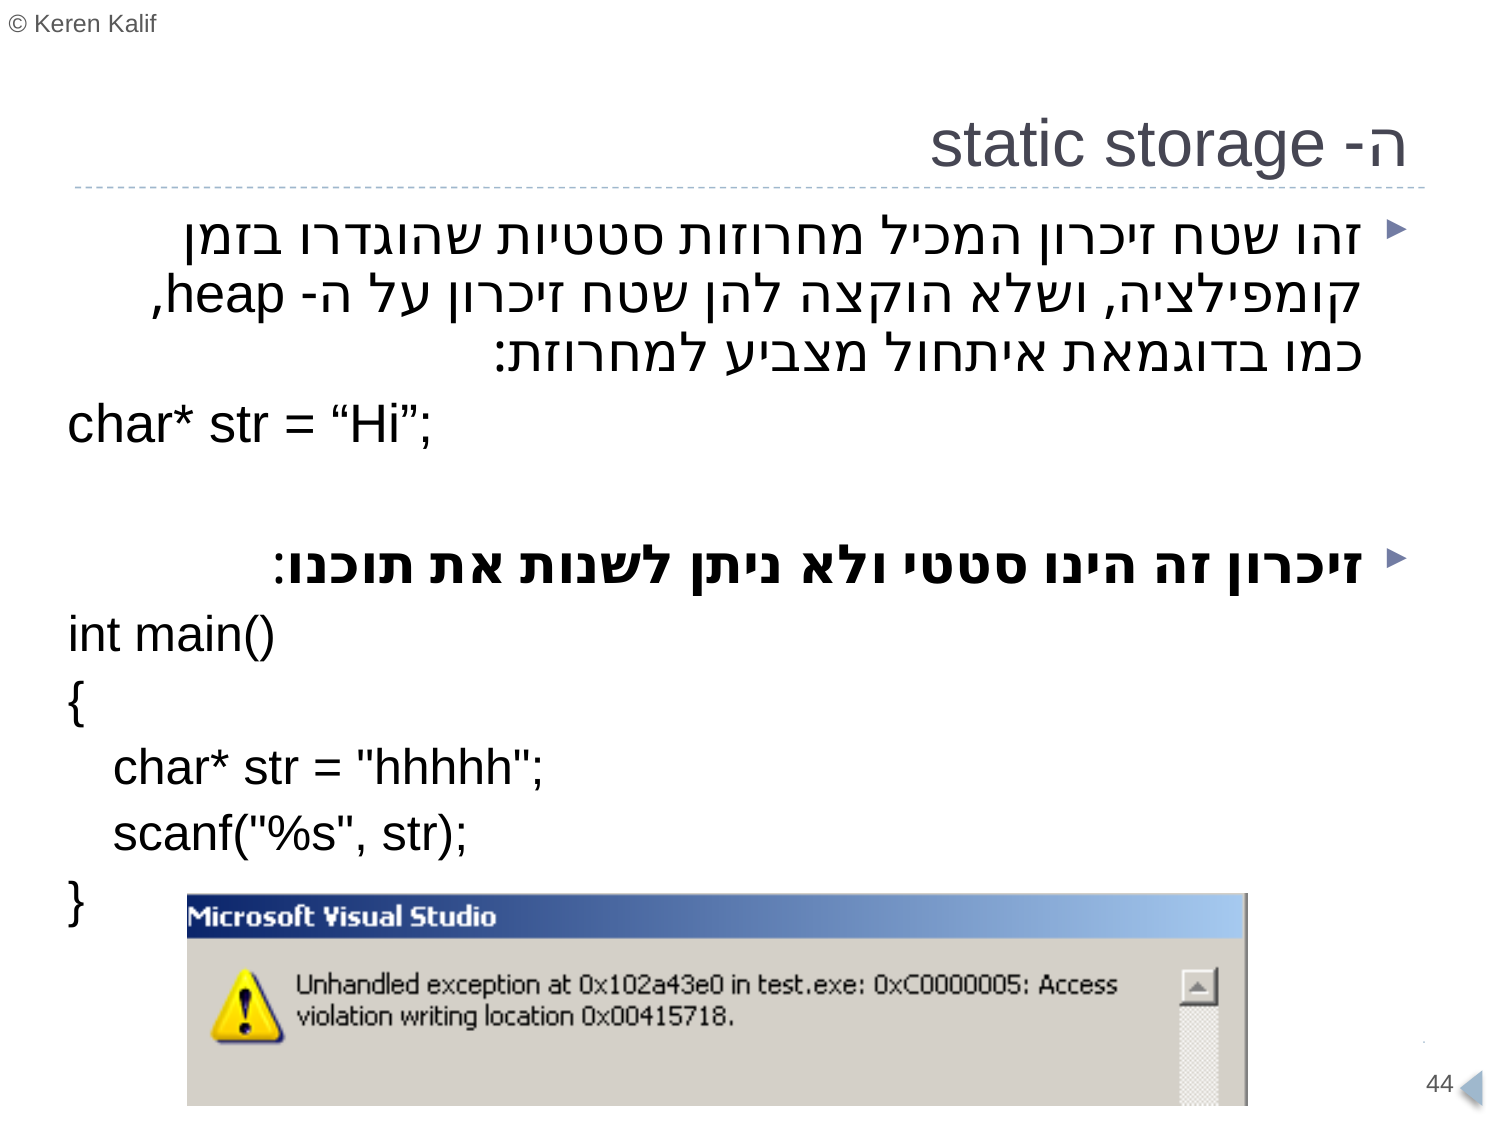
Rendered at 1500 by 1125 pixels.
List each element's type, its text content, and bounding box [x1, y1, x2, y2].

picture [187, 892, 1248, 1106]
list זהו שטח זיכרון המכיל מחרוזות סטטיות שהוגדרו בזמן קומפילציה, ושלא הוקצה להן שטח זיכרון על ה- heap, כמו בדוגמאת איתחול מצביע למחרוזת: char* str = “Hi”; זיכרון זה הינו סטטי ולא ניתן לשנות את תוכנו: int main() { char* str = "hhhhh"; scanf("%s", str); } [53, 200, 1425, 1083]
title ה- static storage [53, 24, 1425, 188]
